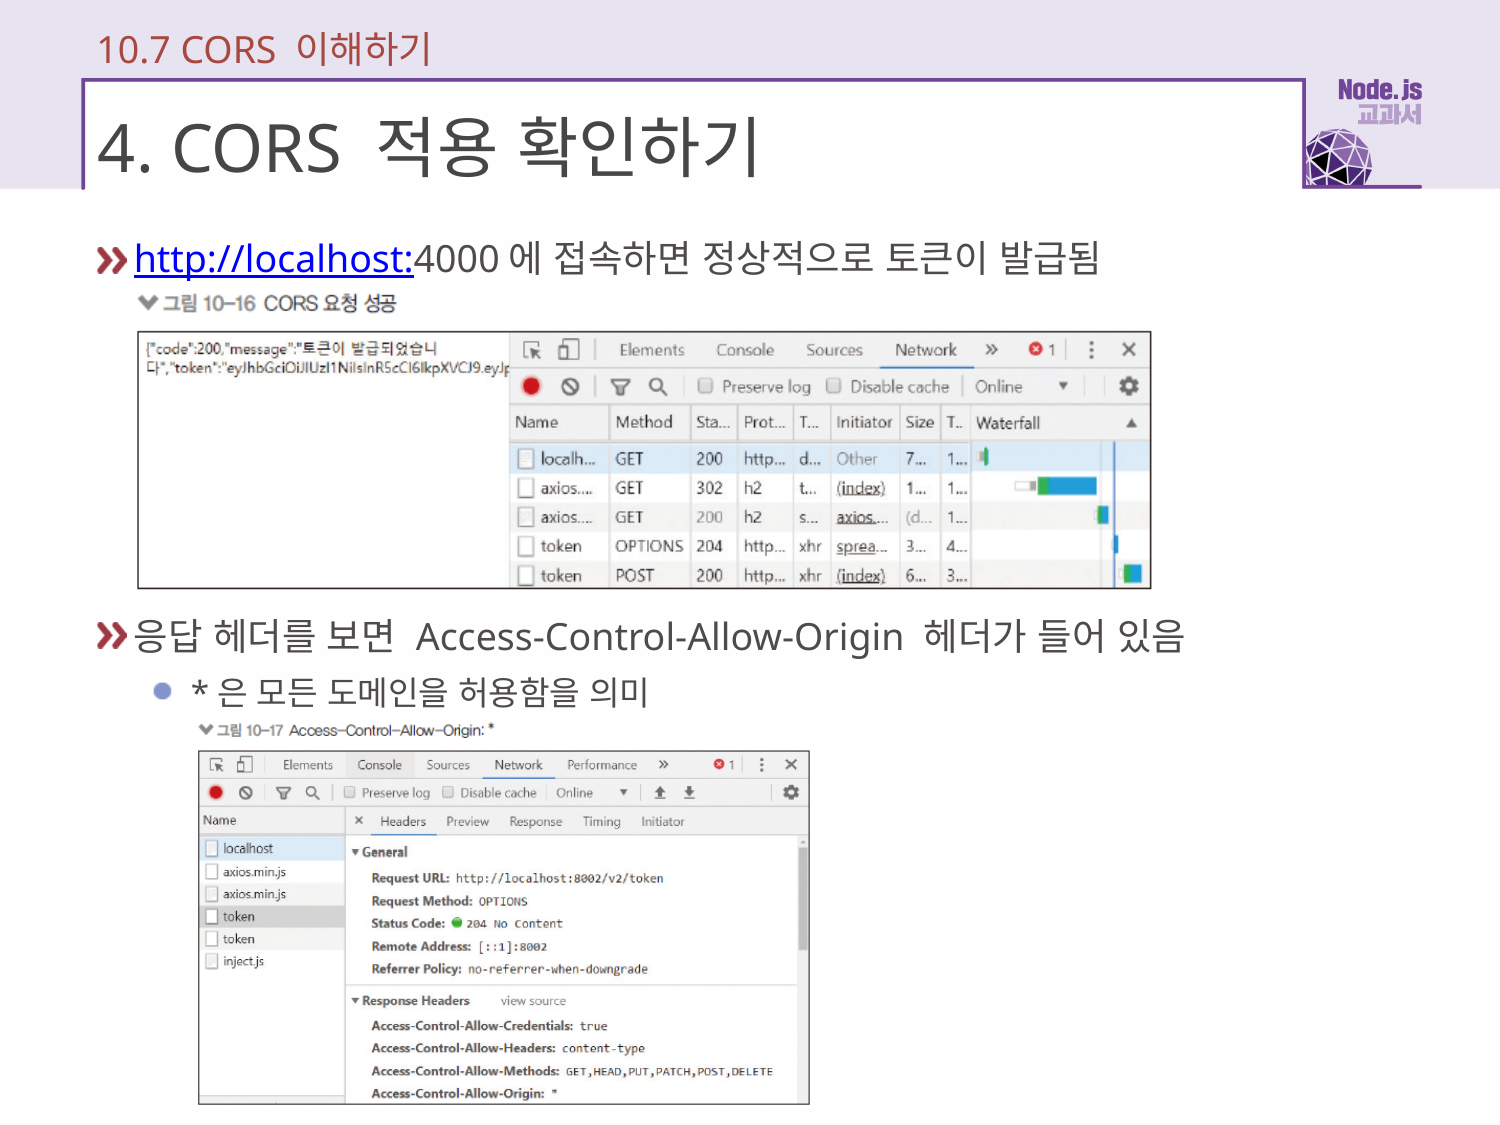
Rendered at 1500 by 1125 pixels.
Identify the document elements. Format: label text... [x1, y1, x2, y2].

title 4. CORS 적용 확인하기 [82, 61, 1413, 193]
list http://localhost:4000에 접속하면 정상적으로 토큰이 발급됨 응답 헤더를 보면 Access-Control-Allow-Origin 헤더가 들어 있음 *은 모든 도메인을 허용함을 의미 [81, 222, 1431, 1064]
text_box 10.7 CORS 이해하기 [81, 14, 807, 62]
picture [0, 0, 1500, 1125]
